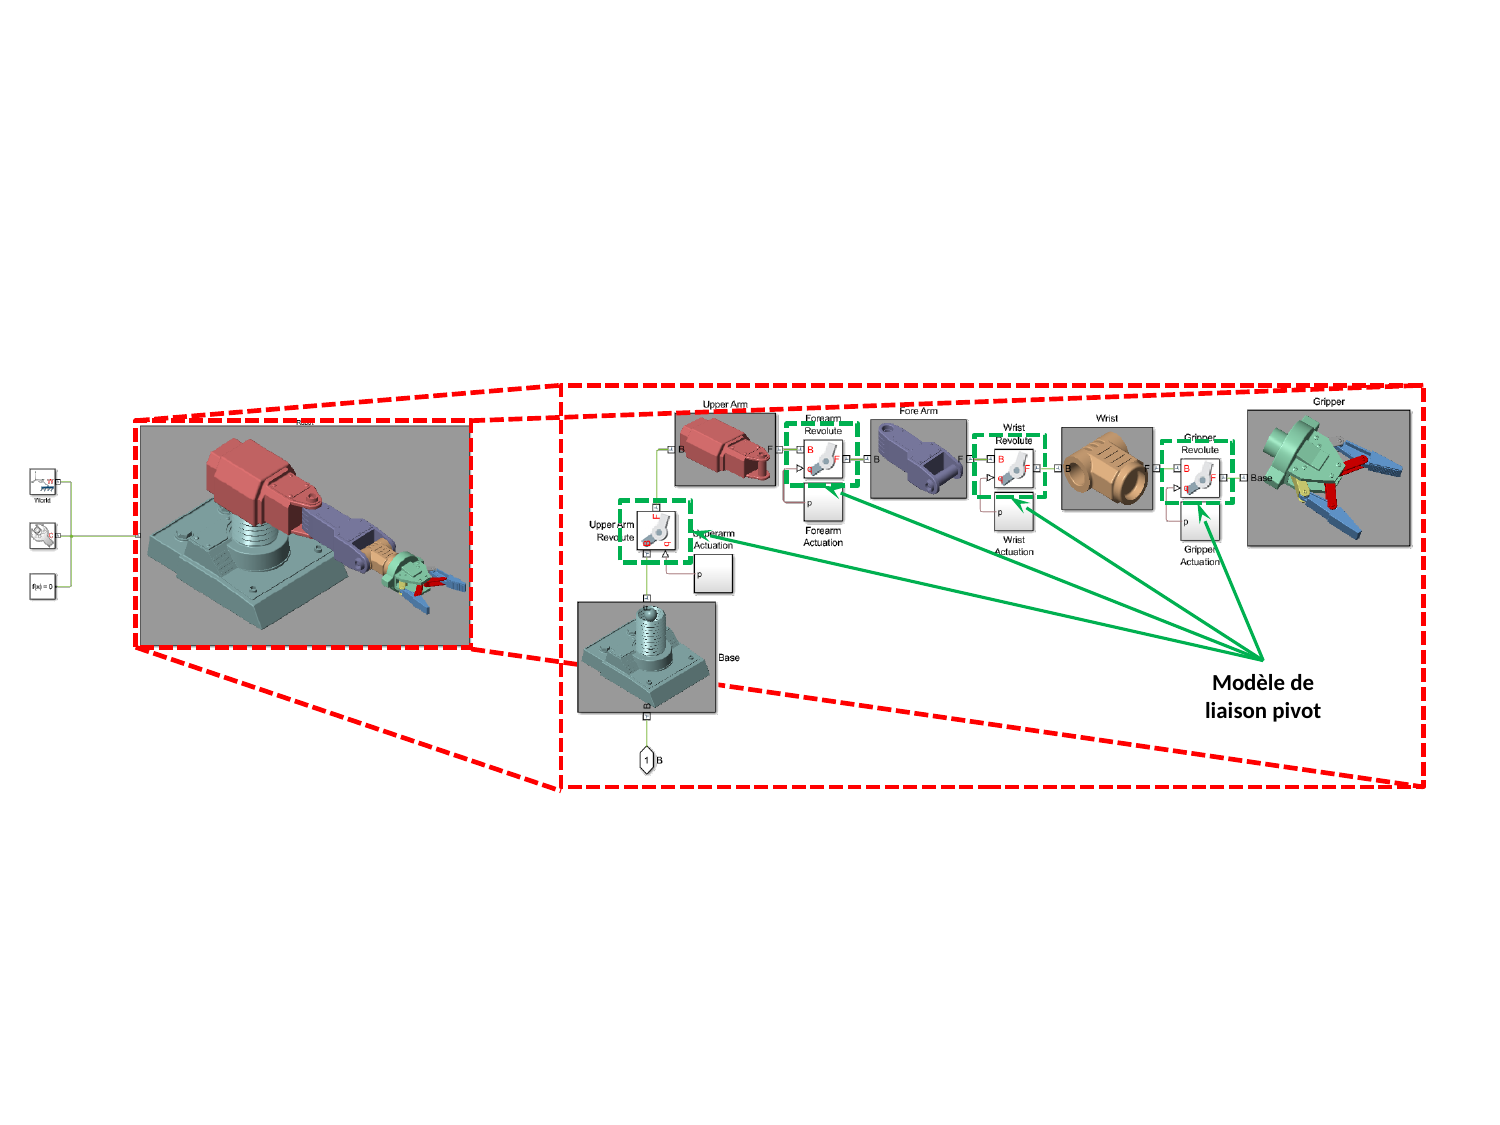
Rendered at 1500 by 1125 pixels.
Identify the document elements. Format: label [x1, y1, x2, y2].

text_box [1417, 427, 1425, 648]
text_box [559, 429, 572, 647]
text_box [690, 531, 816, 661]
picture [577, 421, 1413, 776]
text_box [1197, 502, 1264, 661]
text_box [135, 385, 468, 421]
text_box [135, 646, 562, 792]
picture [29, 420, 472, 648]
text_box [1009, 496, 1264, 661]
text_box [470, 385, 1424, 421]
text_box [821, 485, 1264, 661]
text_box [563, 648, 1424, 788]
